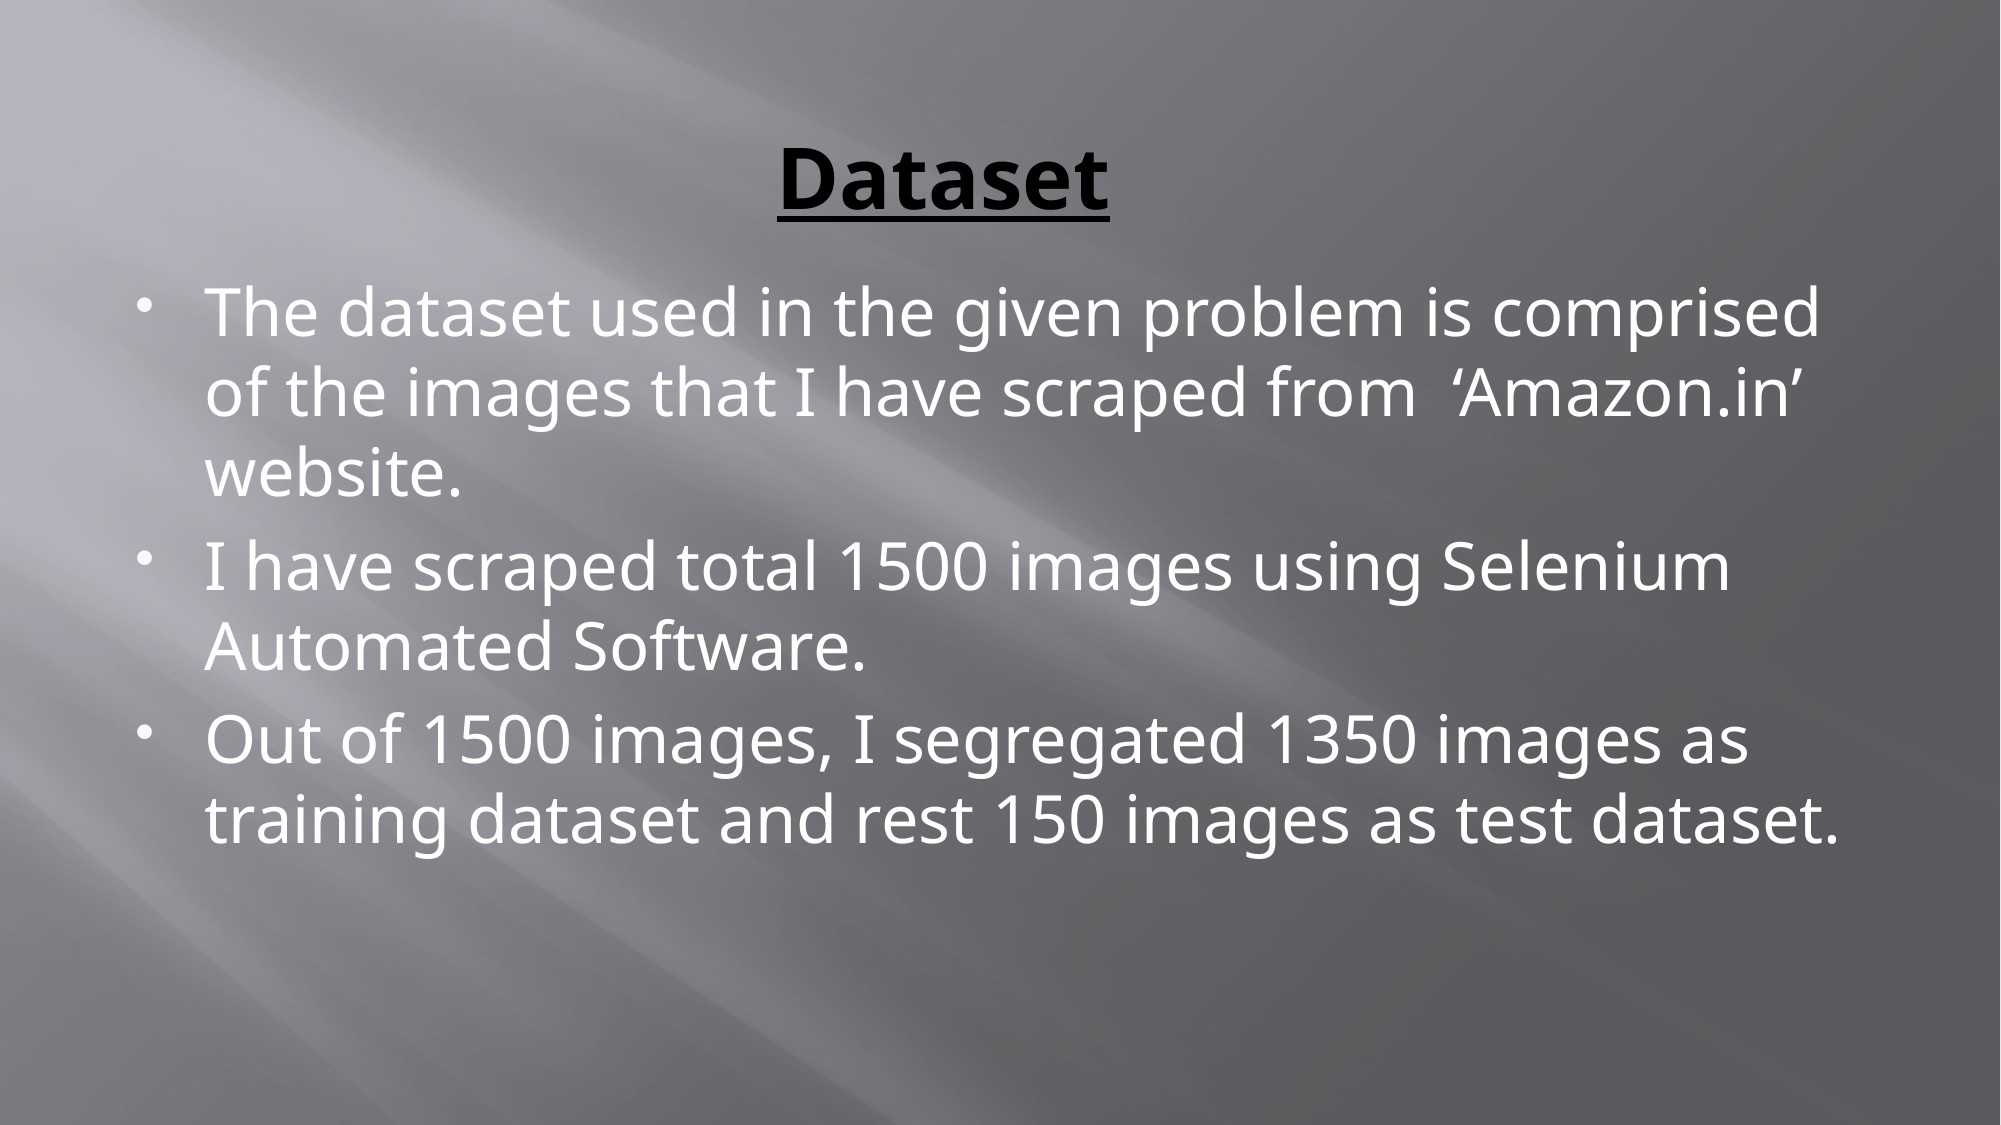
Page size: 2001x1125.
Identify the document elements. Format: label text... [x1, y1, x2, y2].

title Dataset [112, 55, 1775, 262]
list The dataset used in the given problem is comprised of the images that I have scraped from ‘Amazon.in’ website. I have scraped total 1500 images using Selenium Automated Software. Out of 1500 images, I segregated 1350 images as training dataset and rest 150 images as test dataset. [99, 262, 1900, 1035]
